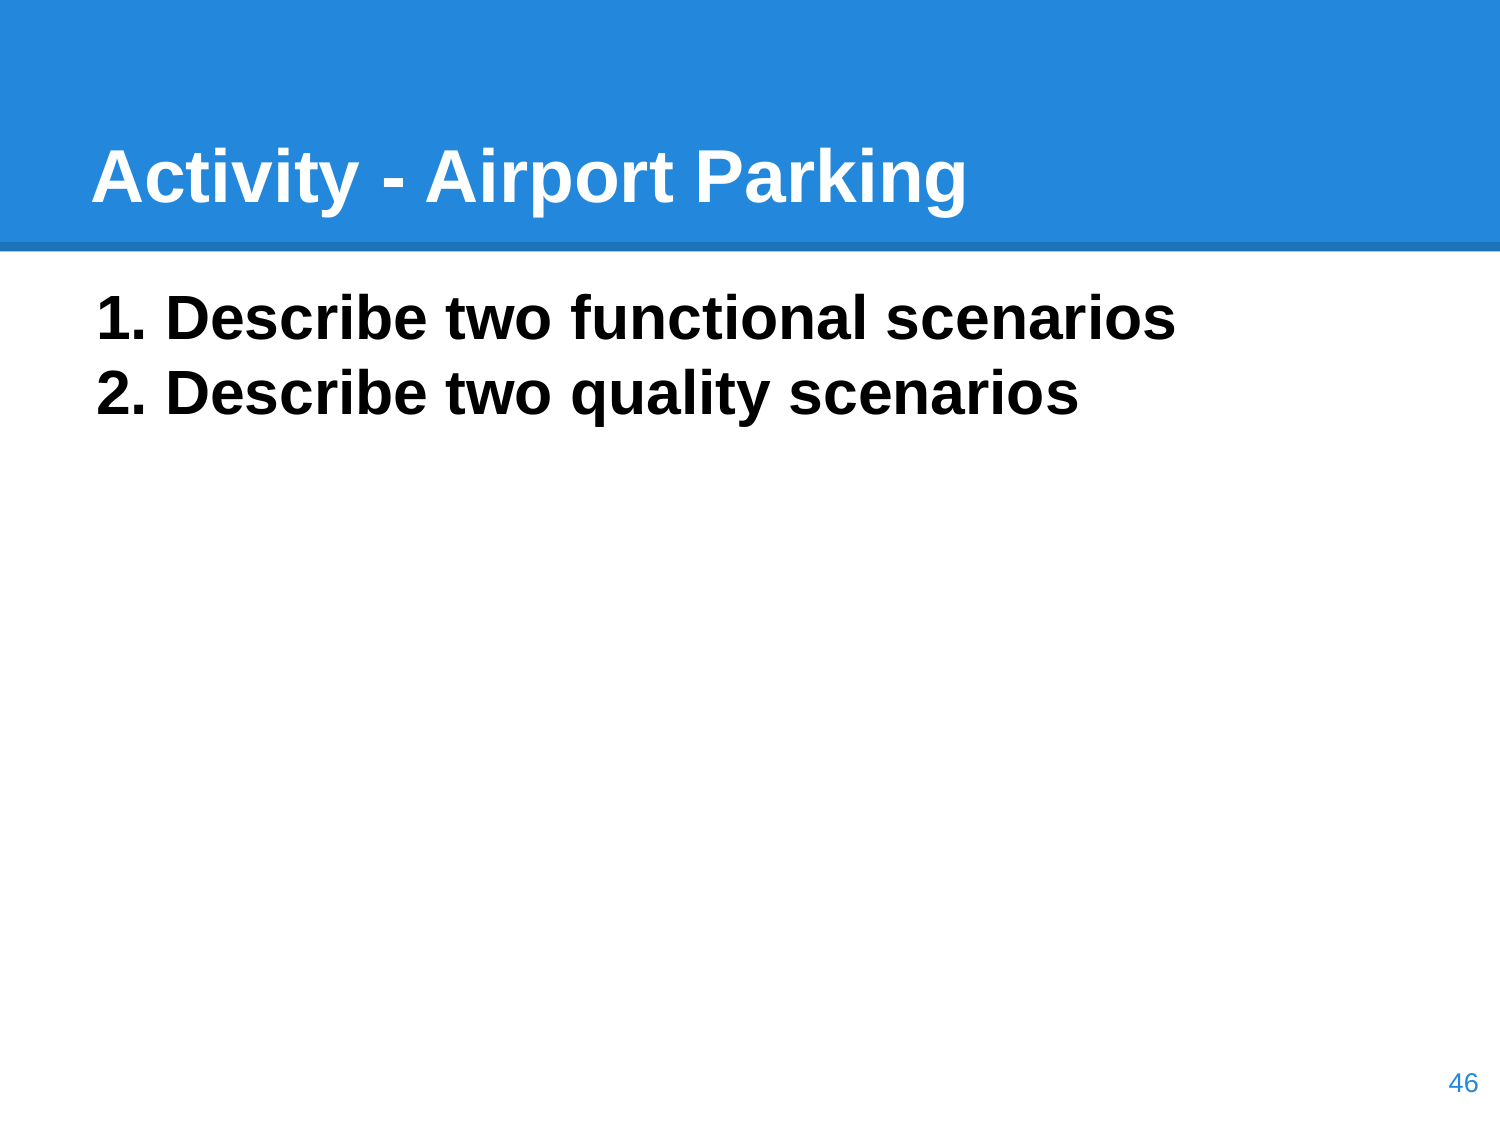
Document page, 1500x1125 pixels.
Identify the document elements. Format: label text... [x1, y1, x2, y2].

title Activity - Airport Parking [75, 45, 1425, 233]
slide_number ‹#› [1403, 1038, 1494, 1125]
list Describe two functional scenarios Describe two quality scenarios [75, 262, 1425, 1078]
